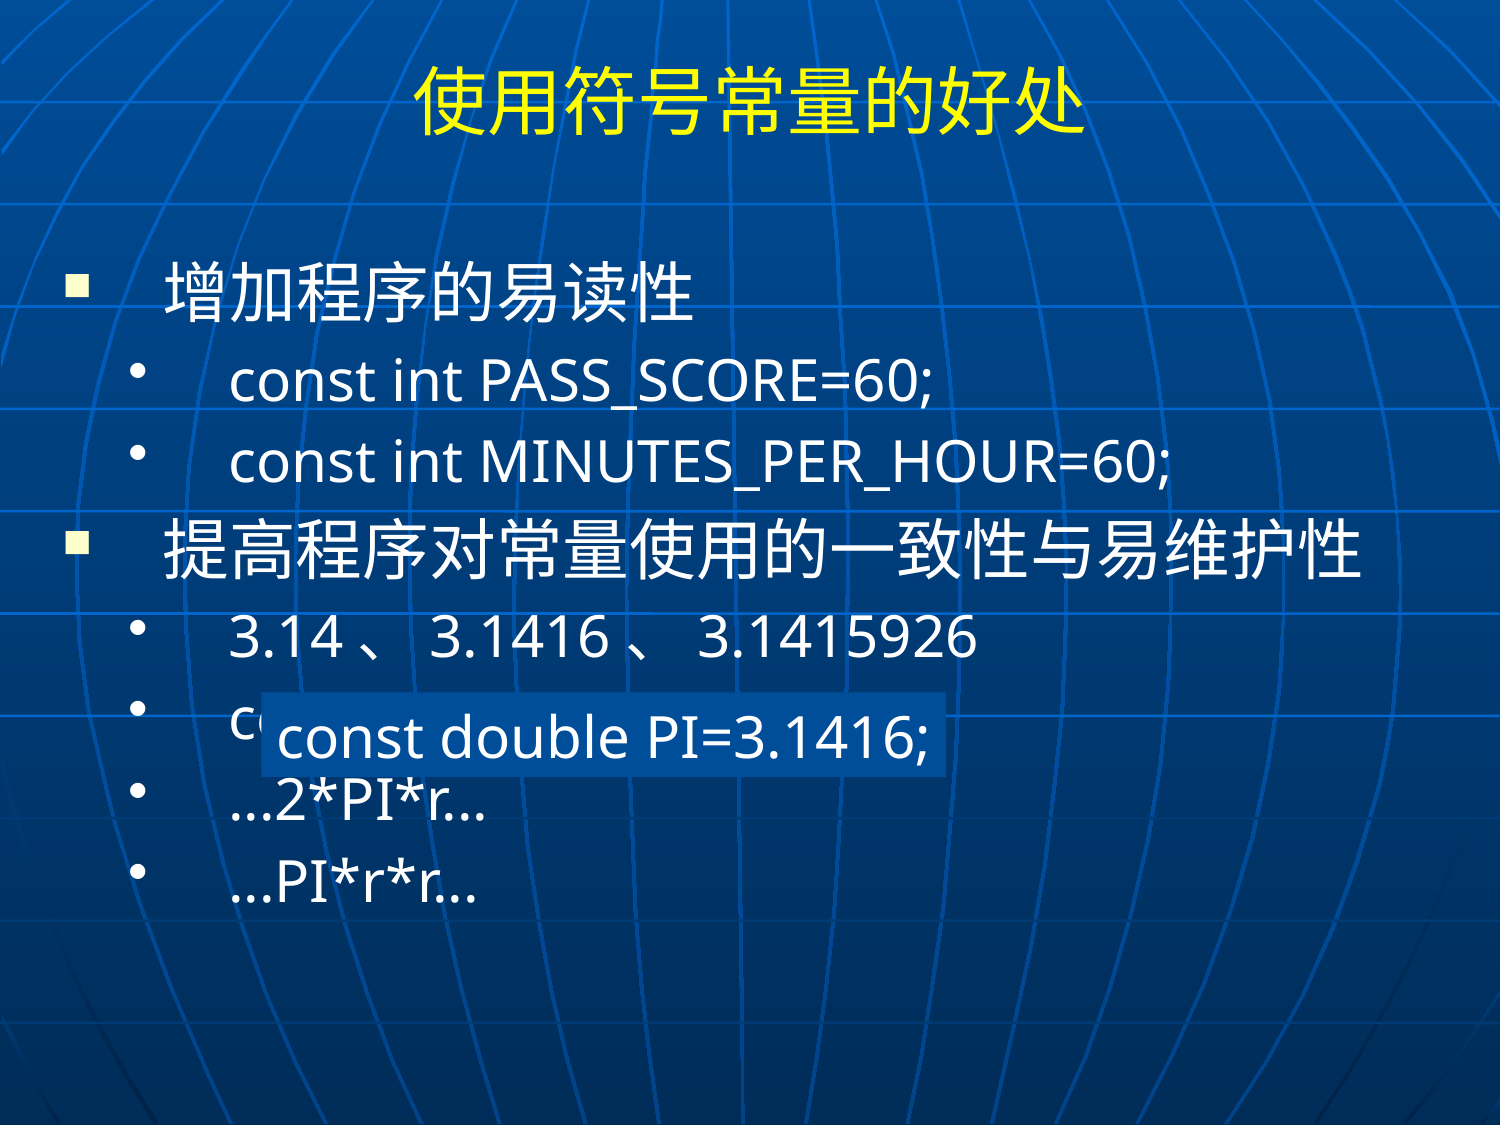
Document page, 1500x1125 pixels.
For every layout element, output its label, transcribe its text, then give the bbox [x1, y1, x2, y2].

text_box const double PI=3.1416; [261, 692, 946, 778]
title 使用符号常量的好处 [112, 25, 1388, 173]
list 增加程序的易读性 const int PASS_SCORE=60; const int MINUTES_PER_HOUR=60; 提高程序对常量使用的一致性与易维护性 3.14、3.1416、3.1415926 const double PI=3.14; ...2*PI*r... ...PI*r*r... [47, 243, 1459, 1090]
